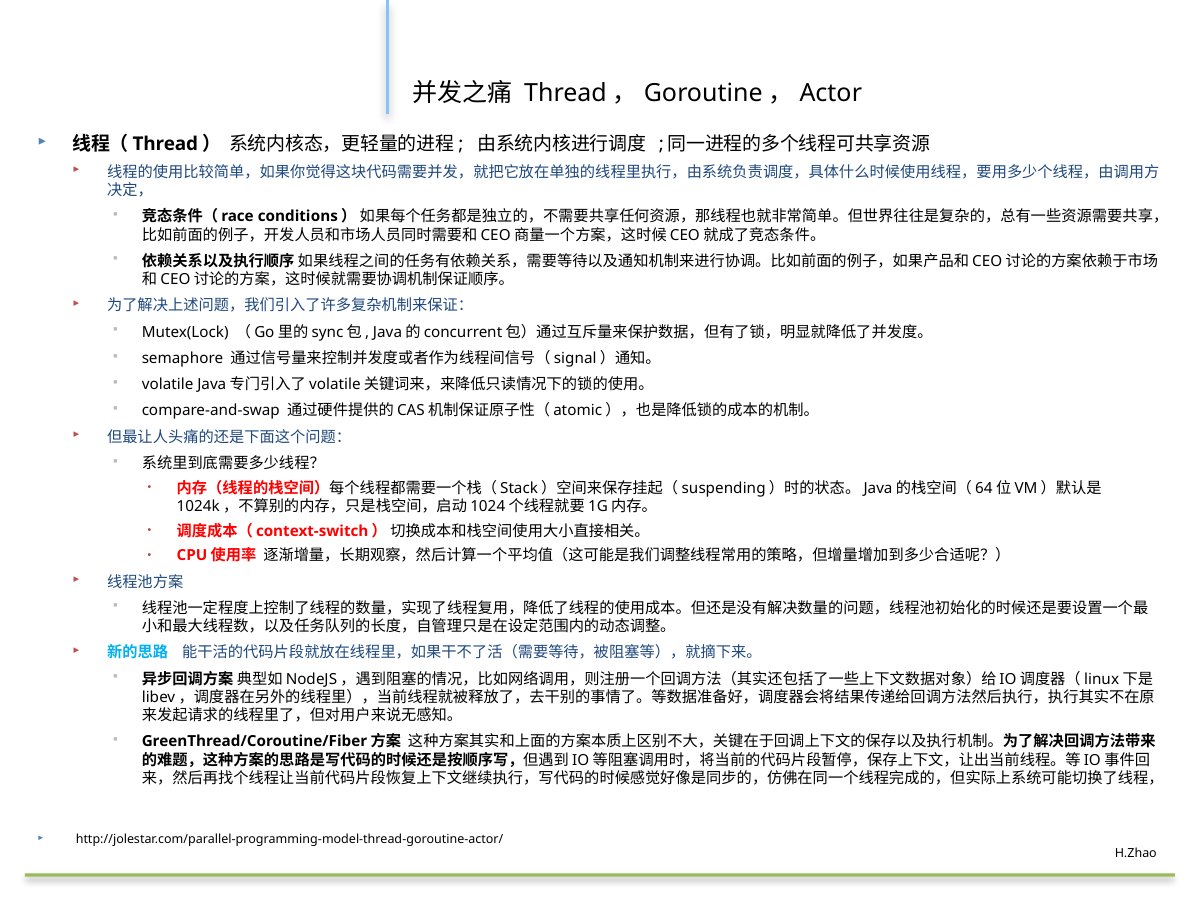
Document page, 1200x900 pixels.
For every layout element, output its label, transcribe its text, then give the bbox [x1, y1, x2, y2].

list 线程（Thread） 系统内核态，更轻量的进程; 由系统内核进行调度 ;同一进程的多个线程可共享资源 线程的使用比较简单，如果你觉得这块代码需要并发，就把它放在单独的线程里执行，由系统负责调度，具体什么时候使用线程，要用多少个线程，由调用方决定， 竞态条件（race conditions） 如果每个任务都是独立的，不需要共享任何资源，那线程也就非常简单。但世界往往是复杂的，总有一些资源需要共享，比如前面的例子，开发人员和市场人员同时需要和CEO商量一个方案，这时候CEO就成了竞态条件。 依赖关系以及执行顺序 如果线程之间的任务有依赖关系，需要等待以及通知机制来进行协调。比如前面的例子，如果产品和CEO讨论的方案依赖于市场和CEO讨论的方案，这时候就需要协调机制保证顺序。 为了解决上述问题，我们引入了许多复杂机制来保证： Mutex(Lock) （Go里的sync包, Java的concurrent包）通过互斥量来保护数据，但有了锁，明显就降低了并发度。 semaphore 通过信号量来控制并发度或者作为线程间信号（signal）通知。 volatile Java专门引入了volatile关键词来，来降低只读情况下的锁的使用。 compare-and-swap 通过硬件提供的CAS机制保证原子性（atomic），也是降低锁的成本的机制。 但最让人头痛的还是下面这个问题： 系统里到底需要多少线程？ 内存（线程的栈空间）每个线程都需要一个栈（Stack）空间来保存挂起（suspending）时的状态。Java的栈空间（64位VM）默认是1024k，不算别的内存，只是栈空间，启动1024个线程就要1G内存。 调度成本（context-switch） 切换成本和栈空间使用大小直接相关。 CPU使用率 逐渐增量，长期观察，然后计算一个平均值（这可能是我们调整线程常用的策略，但增量增加到多少合适呢？） 线程池方案 线程池一定程度上控制了线程的数量，实现了线程复用，降低了线程的使用成本。但还是没有解决数量的问题，线程池初始化的时候还是要设置一个最小和最大线程数，以及任务队列的长度，自管理只是在设定范围内的动态调整。 新的思路 能干活的代码片段就放在线程里，如果干不了活（需要等待，被阻塞等），就摘下来。 异步回调方案 典型如NodeJS，遇到阻塞的情况，比如网络调用，则注册一个回调方法（其实还包括了一些上下文数据对象）给IO调度器（linux下是libev，调度器在另外的线程里），当前线程就被释放了，去干别的事情了。等数据准备好，调度器会将结果传递给回调方法然后执行，执行其实不在原来发起请求的线程里了，但对用户来说无感知。 GreenThread/Coroutine/Fiber方案 这种方案其实和上面的方案本质上区别不大，关键在于回调上下文的保存以及执行机制。为了解决回调方法带来的难题，这种方案的思路是写代码的时候还是按顺序写，但遇到IO等阻塞调用时，将当前的代码片段暂停，保存上下文，让出当前线程。等IO事件回来，然后再找个线程让当前代码片段恢复上下文继续执行，写代码的时候感觉好像是同步的，仿佛在同一个线程完成的，但实际上系统可能切换了线程， [24, 125, 1175, 813]
list 并发之痛 Thread，Goroutine，Actor [399, 12, 1175, 113]
list http://jolestar.com/parallel-programming-model-thread-goroutine-actor/ [24, 825, 1175, 863]
